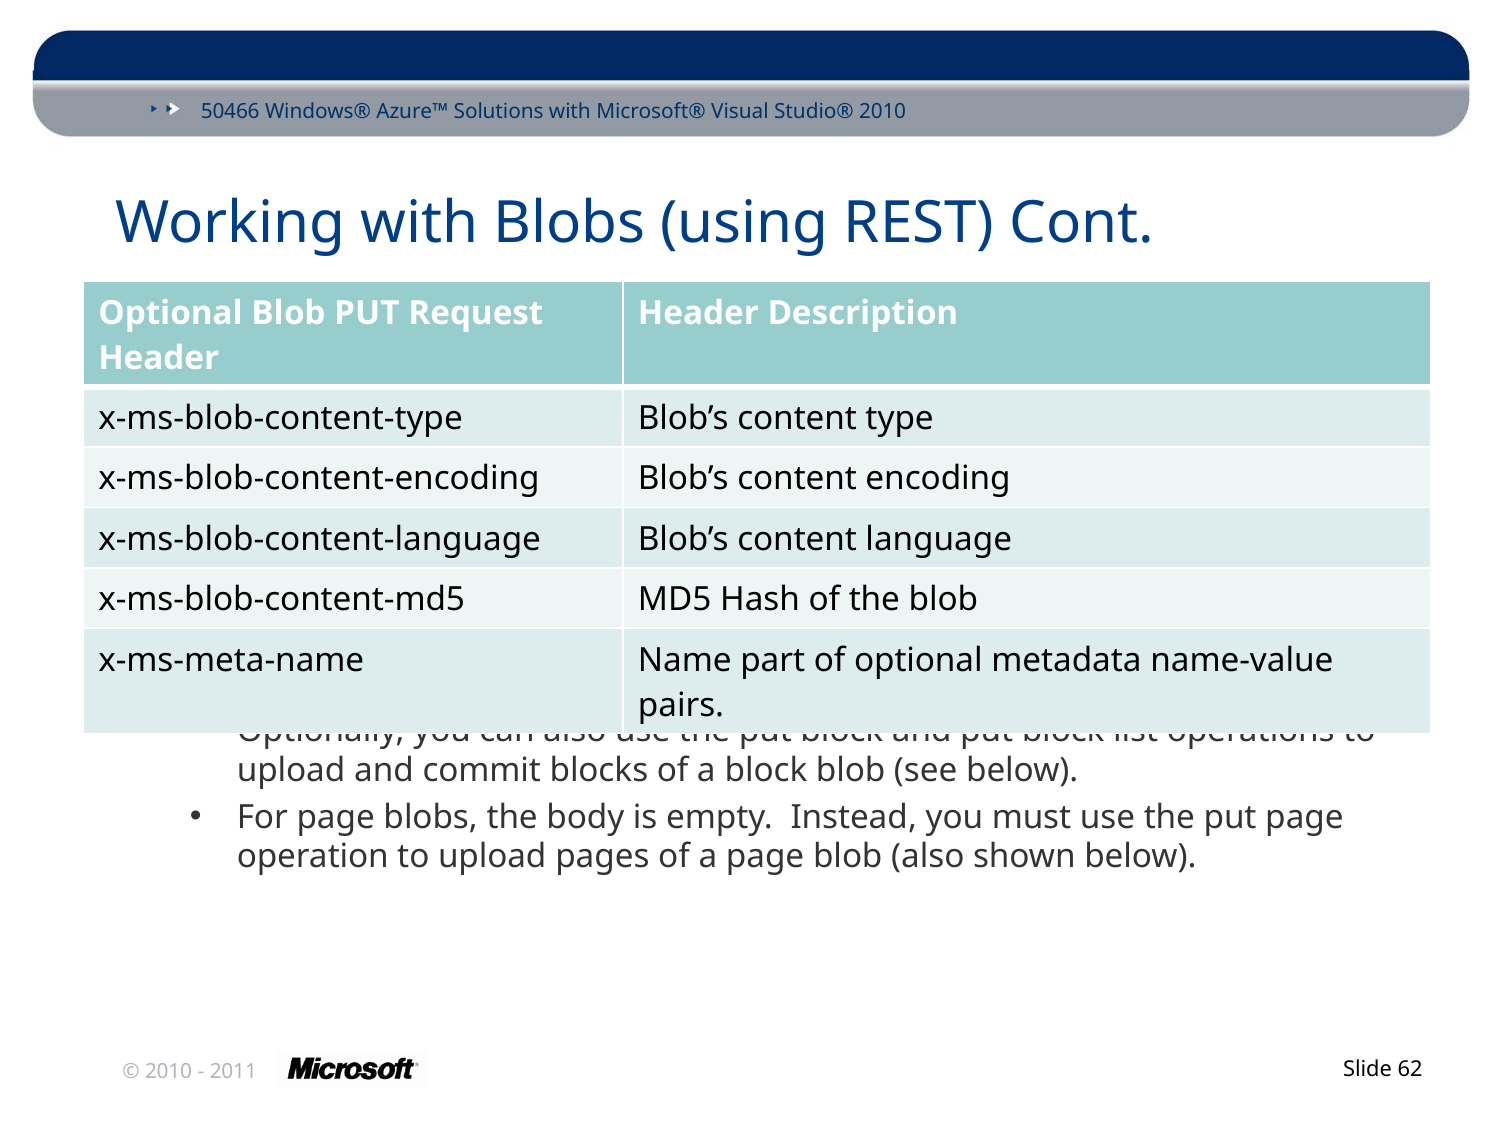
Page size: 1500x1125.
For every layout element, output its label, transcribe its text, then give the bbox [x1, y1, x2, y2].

table_cell x-ms-blob-content-type [84, 390, 622, 446]
table_cell Blob’s content type [624, 390, 1430, 446]
table_cell Blob’s content encoding [624, 448, 1430, 507]
table_cell x-ms-blob-content-language [84, 508, 622, 567]
table_cell Blob’s content language [624, 508, 1430, 567]
table_cell x-ms-blob-content-encoding [84, 448, 622, 507]
table_cell MD5 Hash of the blob [624, 569, 1430, 627]
table_cell x-ms-blob-content-md5 [84, 569, 622, 627]
table_cell Name part of optional metadata name-value pairs. [624, 629, 1430, 733]
picture [275, 1050, 429, 1088]
picture [0, 1, 1500, 159]
table_cell x-ms-meta-name [84, 629, 622, 733]
title Working with Blobs (using REST) Cont. [100, 143, 1433, 262]
list For block blobs, the body contains the content of the blob to upload. Optionally, you can also use the put block and put block list operations to upload and commit blocks of a block blob (see below). For page blobs, the body is empty. Instead, you must use the put page operation to upload pages of a page blob (also shown below). [99, 287, 1433, 1025]
table_header Header Description [624, 282, 1430, 384]
table_header Optional Blob PUT Request Header [84, 282, 622, 384]
